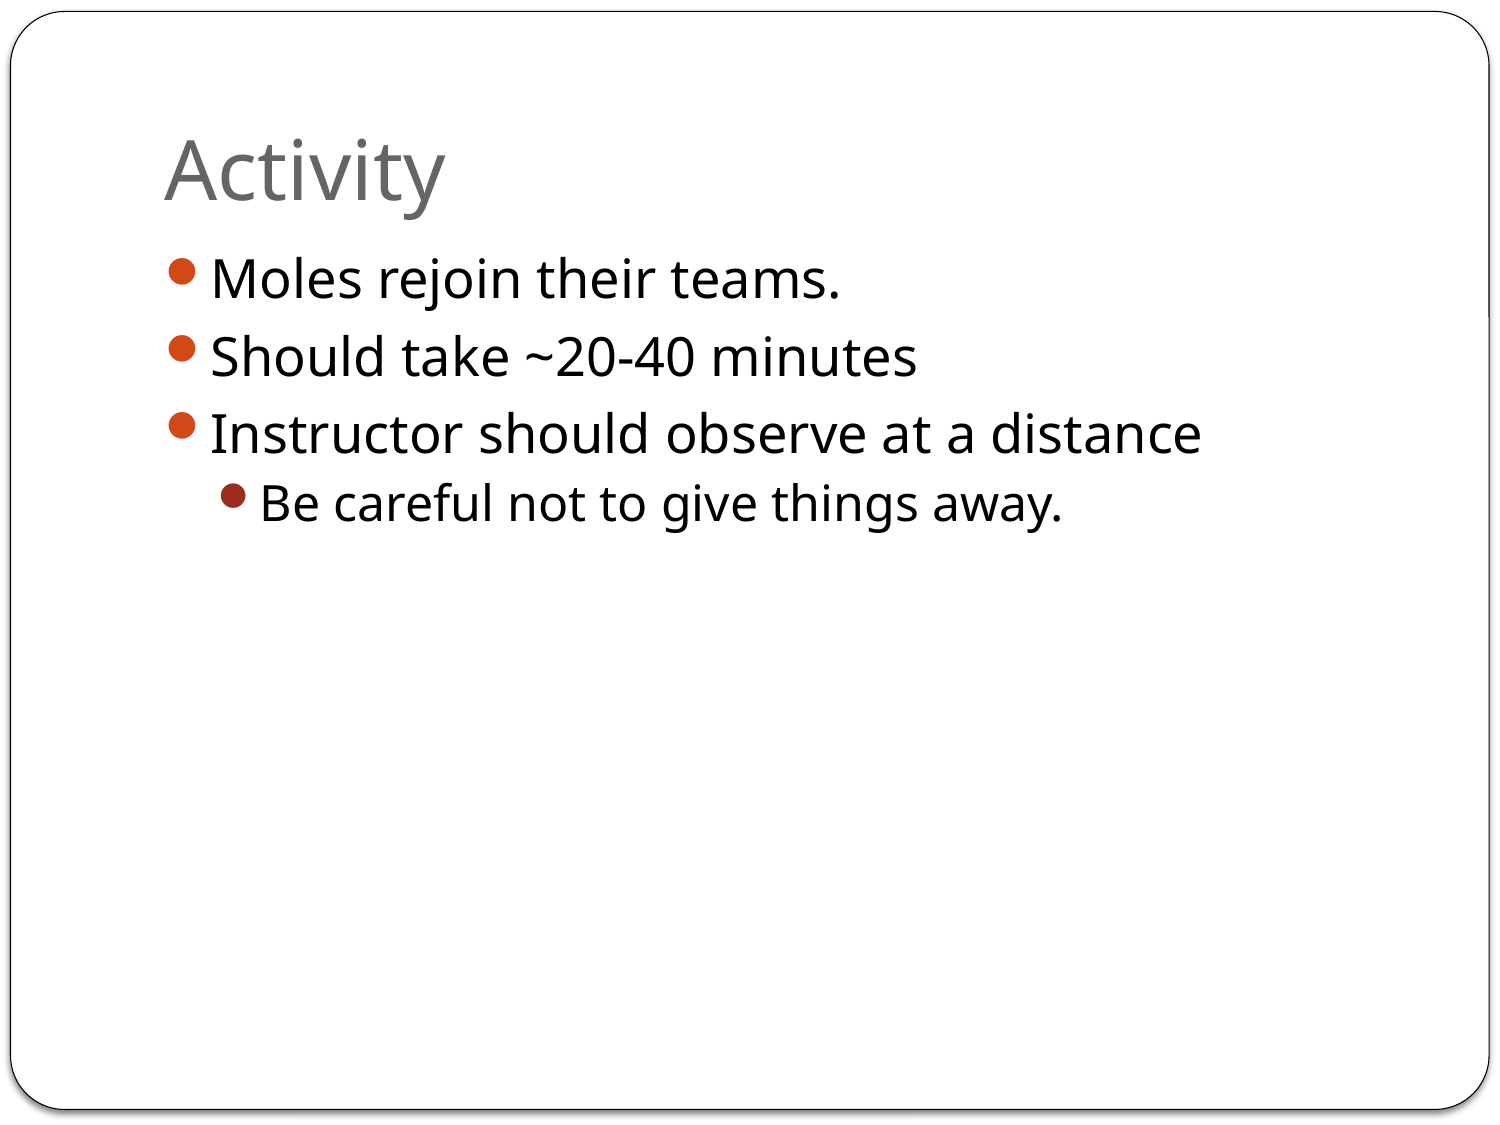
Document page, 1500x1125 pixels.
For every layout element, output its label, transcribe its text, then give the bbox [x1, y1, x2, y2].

list Moles rejoin their teams. Should take ~20-40 minutes Instructor should observe at a distance Be careful not to give things away. [150, 237, 1425, 988]
title Activity [150, 45, 1425, 233]
